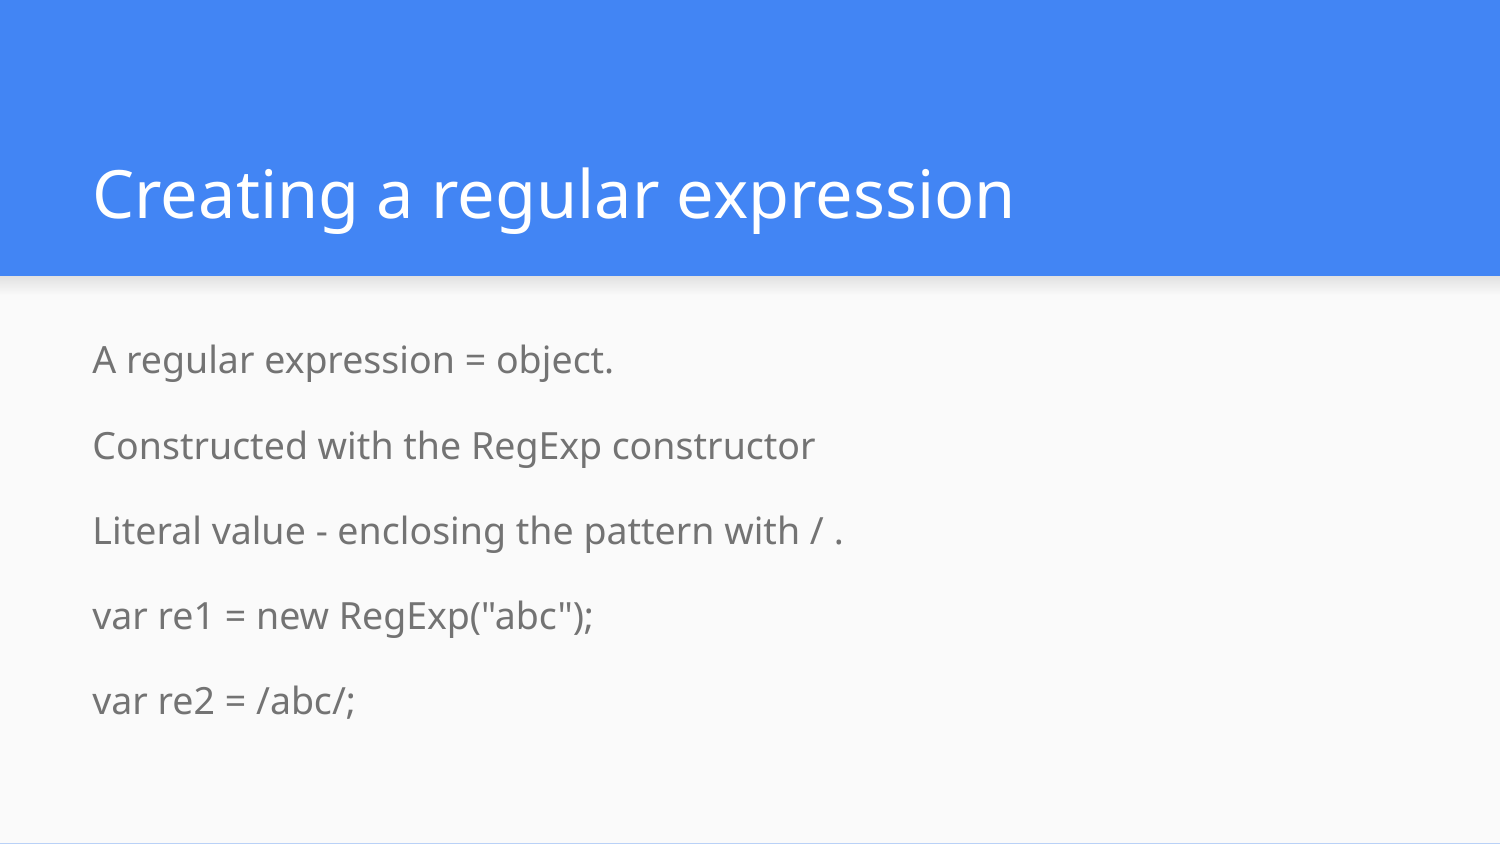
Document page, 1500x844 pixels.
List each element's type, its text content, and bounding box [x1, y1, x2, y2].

list A regular expression = object. Constructed with the RegExp constructor Literal value - enclosing the pattern with / . var re1 = new RegExp("abc"); var re2 = /abc/; [77, 314, 1427, 760]
title Creating a regular expression [77, 121, 1427, 248]
